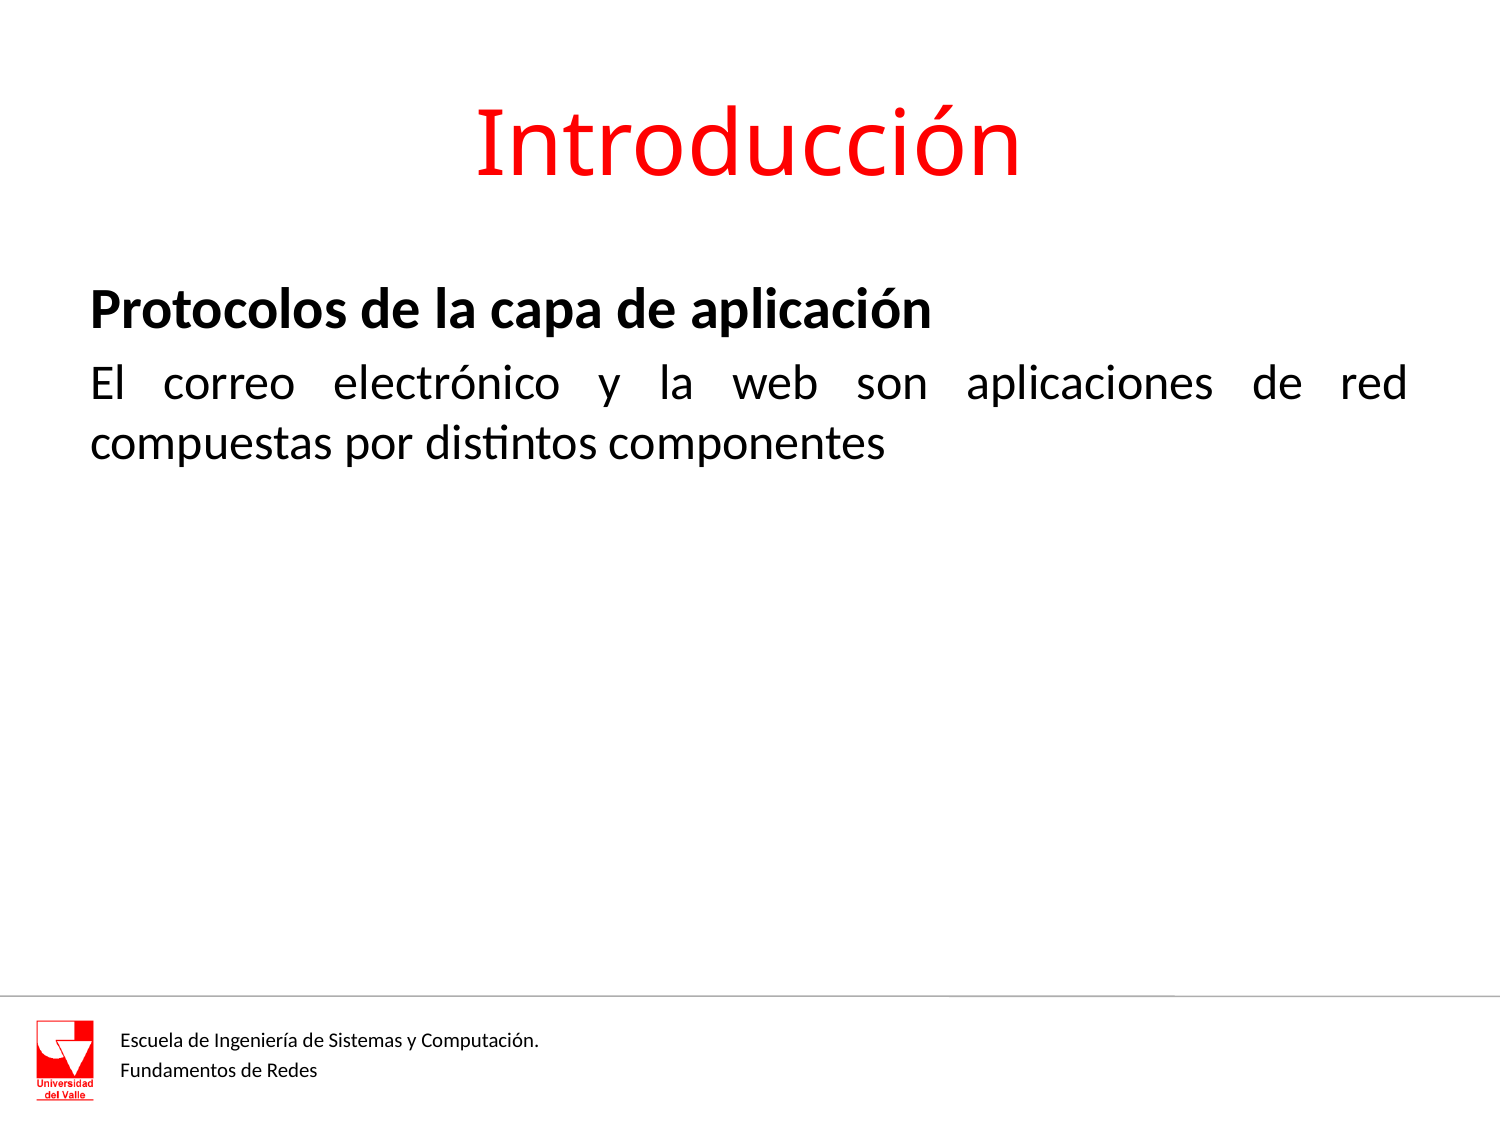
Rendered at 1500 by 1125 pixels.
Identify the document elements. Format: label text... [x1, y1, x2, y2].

title Introducción [75, 45, 1425, 233]
picture [35, 1019, 94, 1101]
list Protocolos de la capa de aplicación El correo electrónico y la web son aplicaciones de red compuestas por distintos componentes [75, 262, 1425, 994]
